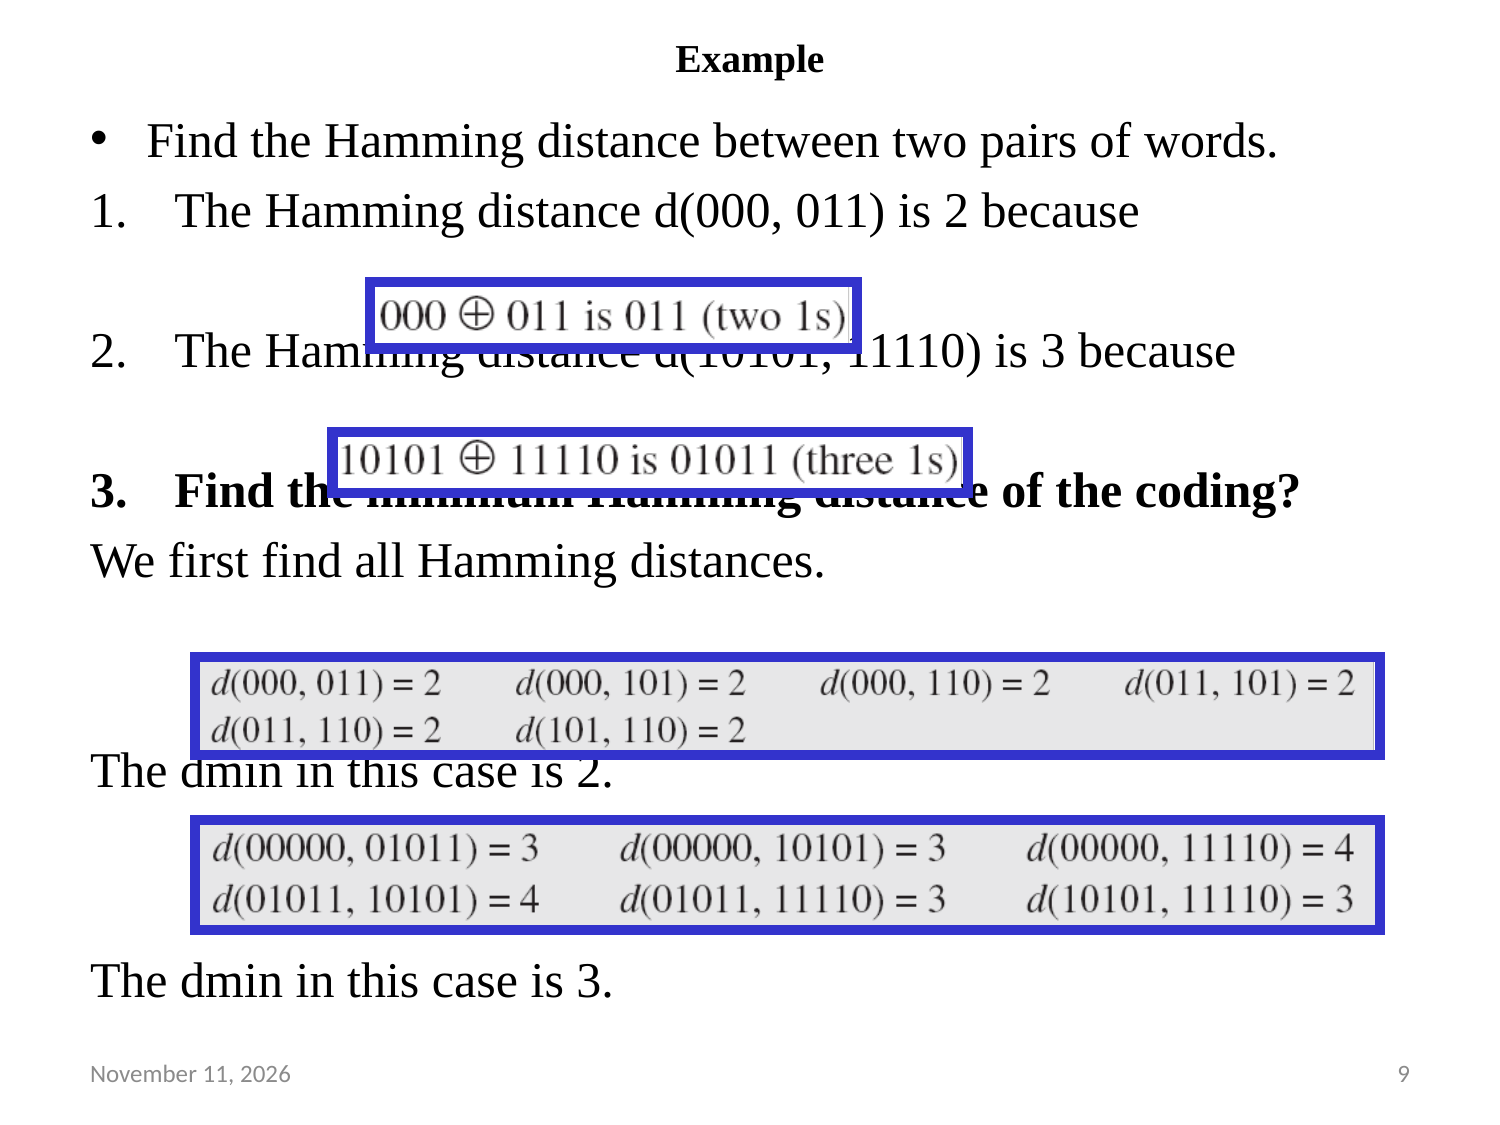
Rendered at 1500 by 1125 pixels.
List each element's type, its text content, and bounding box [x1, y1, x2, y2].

list Find the Hamming distance between two pairs of words. The Hamming distance d(000, 011) is 2 because The Hamming distance d(10101, 11110) is 3 because Find the minimum Hamming distance of the coding? We first find all Hamming distances. The dmin in this case is 2. The dmin in this case is 3. [75, 99, 1425, 1075]
title Example [75, 24, 1425, 88]
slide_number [75, 1042, 425, 1103]
picture [374, 287, 852, 344]
slide_number 9 [1074, 1042, 1425, 1103]
picture [199, 824, 1376, 926]
picture [199, 662, 1376, 751]
picture [337, 437, 963, 489]
